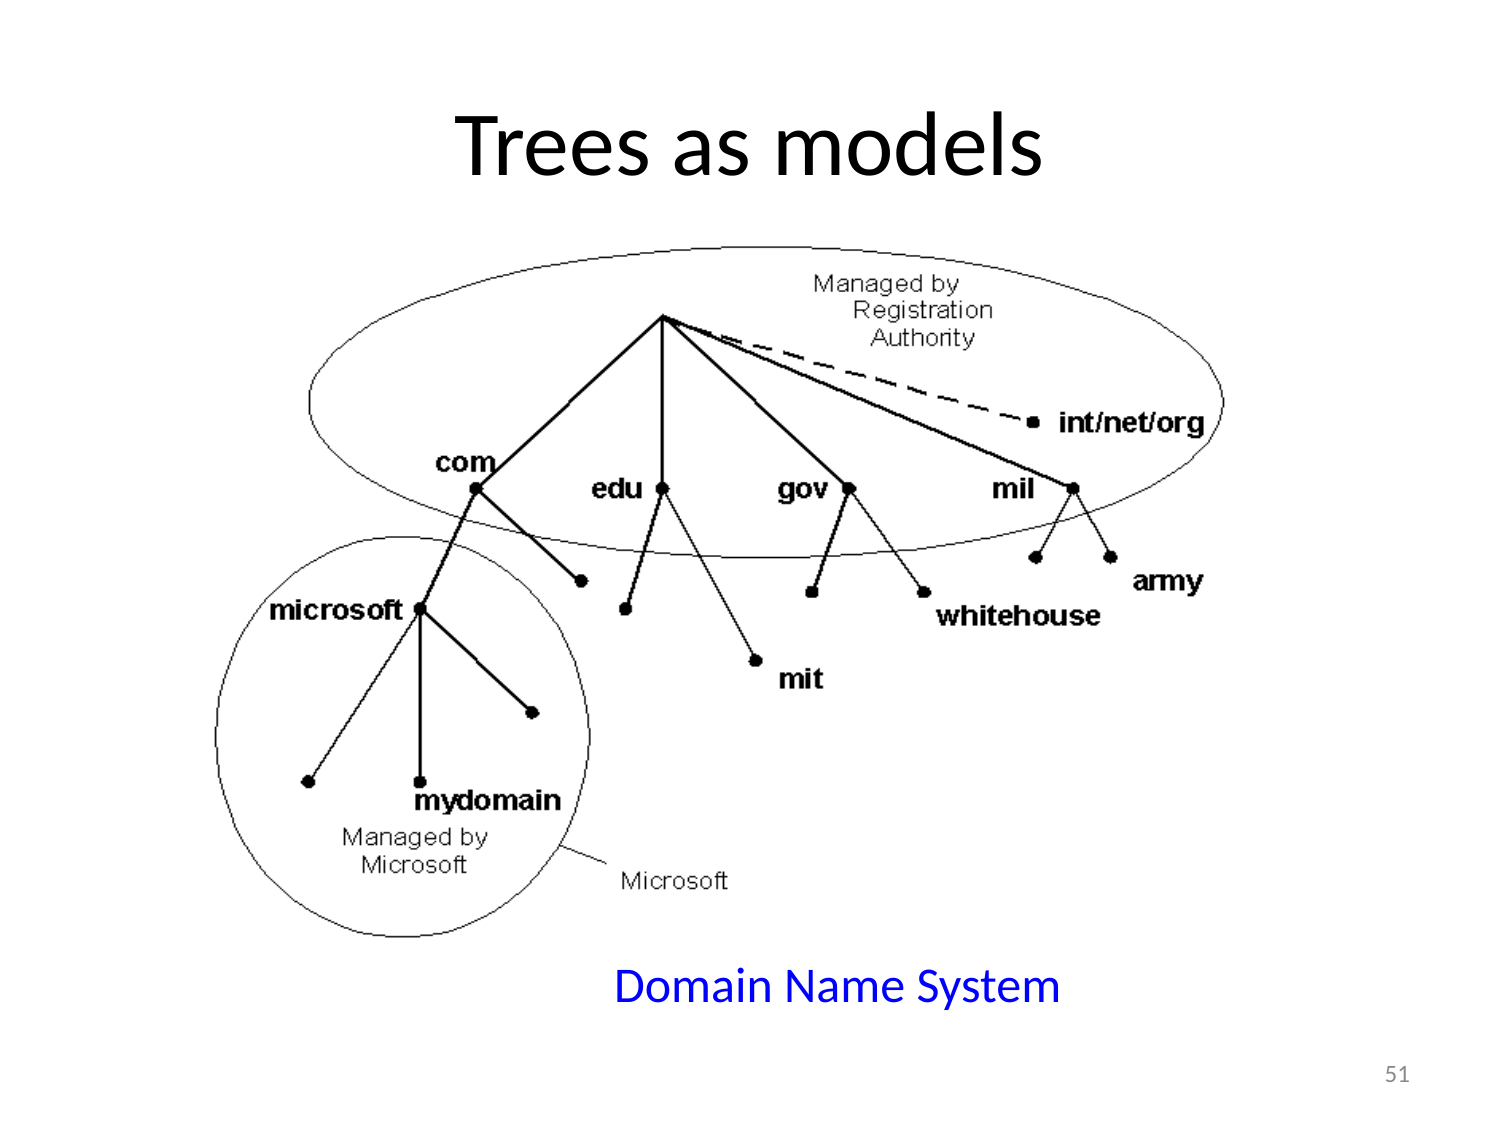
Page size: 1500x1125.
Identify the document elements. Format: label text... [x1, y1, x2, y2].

title Trees as models [75, 45, 1425, 233]
text_box Domain Name System [599, 955, 1077, 1020]
slide_number 51 [1074, 1042, 1425, 1103]
picture [196, 232, 1250, 946]
